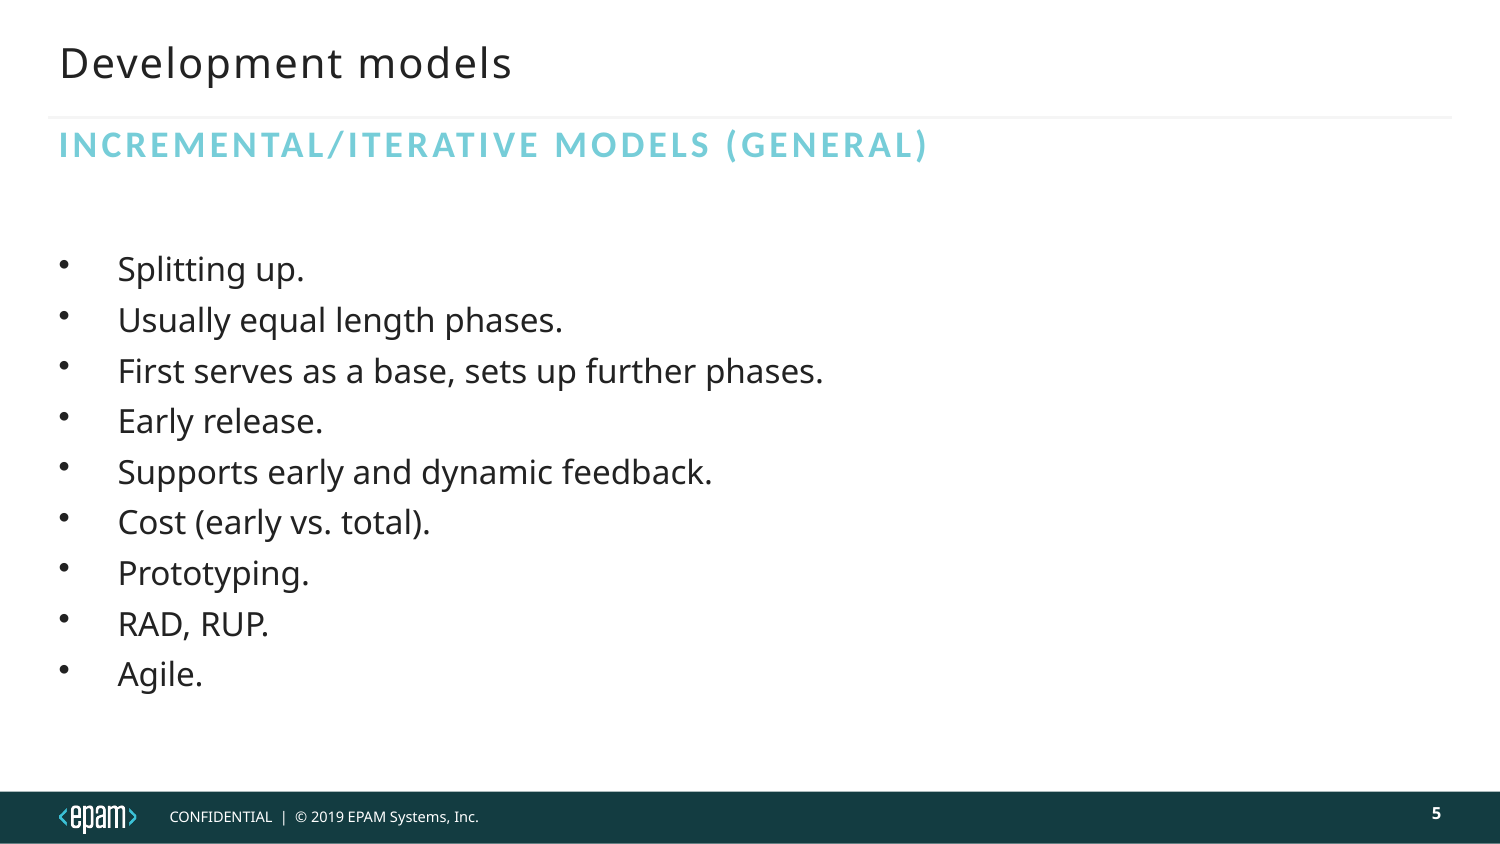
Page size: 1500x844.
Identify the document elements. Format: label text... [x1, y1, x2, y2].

slide_number 5 [1216, 791, 1442, 844]
text_box Incremental/iterative models (general) [58, 132, 1442, 189]
title Development models [59, 37, 1442, 87]
list Splitting up. Usually equal length phases. First serves as a base, sets up further phases. Early release. Supports early and dynamic feedback. Cost (early vs. total). Prototyping. RAD, RUP. Agile. [58, 207, 1442, 735]
